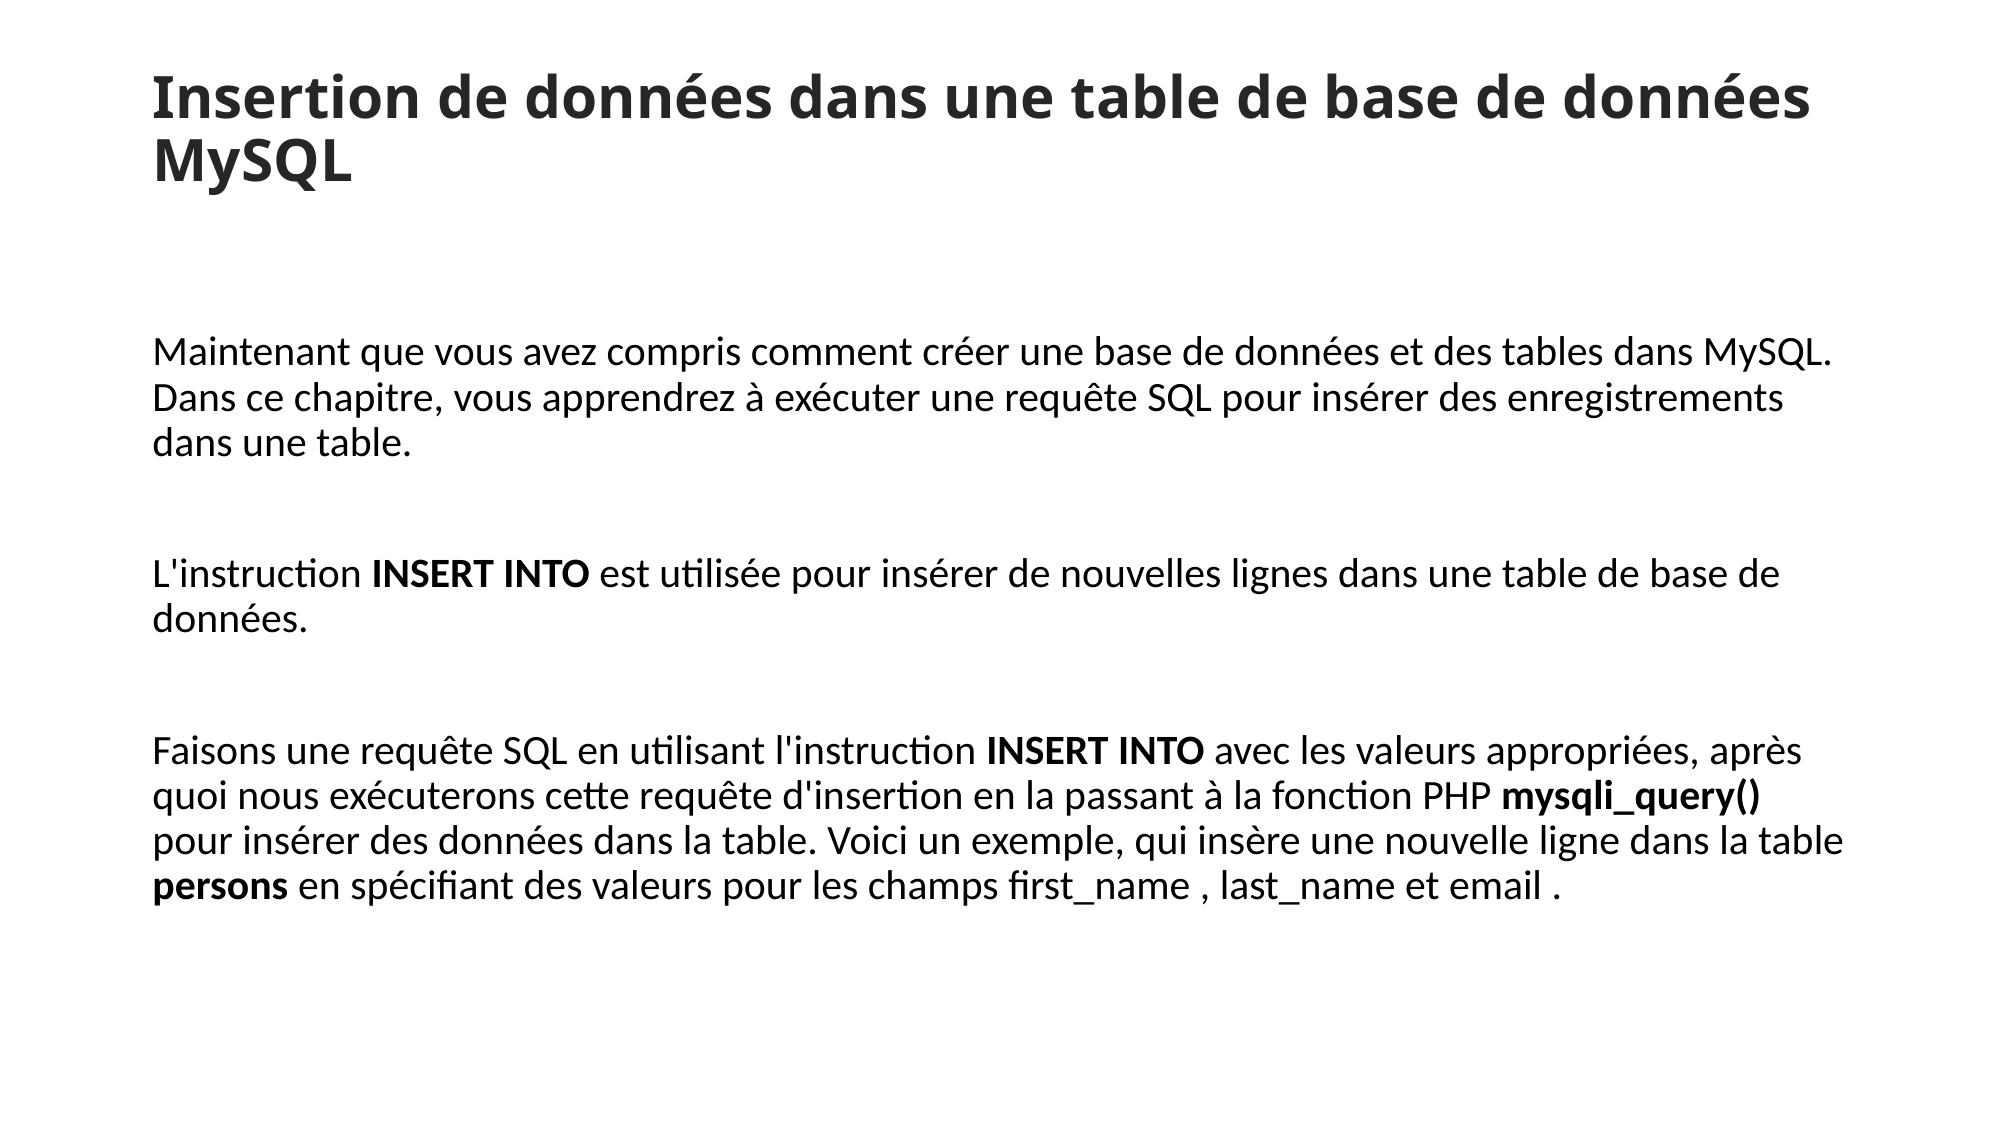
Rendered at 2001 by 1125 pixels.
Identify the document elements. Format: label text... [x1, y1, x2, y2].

title Insertion de données dans une table de base de données MySQL [137, 59, 1863, 203]
list Maintenant que vous avez compris comment créer une base de données et des tables dans MySQL. Dans ce chapitre, vous apprendrez à exécuter une requête SQL pour insérer des enregistrements dans une table. L'instruction INSERT INTO est utilisée pour insérer de nouvelles lignes dans une table de base de données. Faisons une requête SQL en utilisant l'instruction INSERT INTO avec les valeurs appropriées, après quoi nous exécuterons cette requête d'insertion en la passant à la fonction PHP mysqli_query() pour insérer des données dans la table. Voici un exemple, qui insère une nouvelle ligne dans la table persons en spécifiant des valeurs pour les champs first_name , last_name et email . [137, 322, 1863, 1037]
